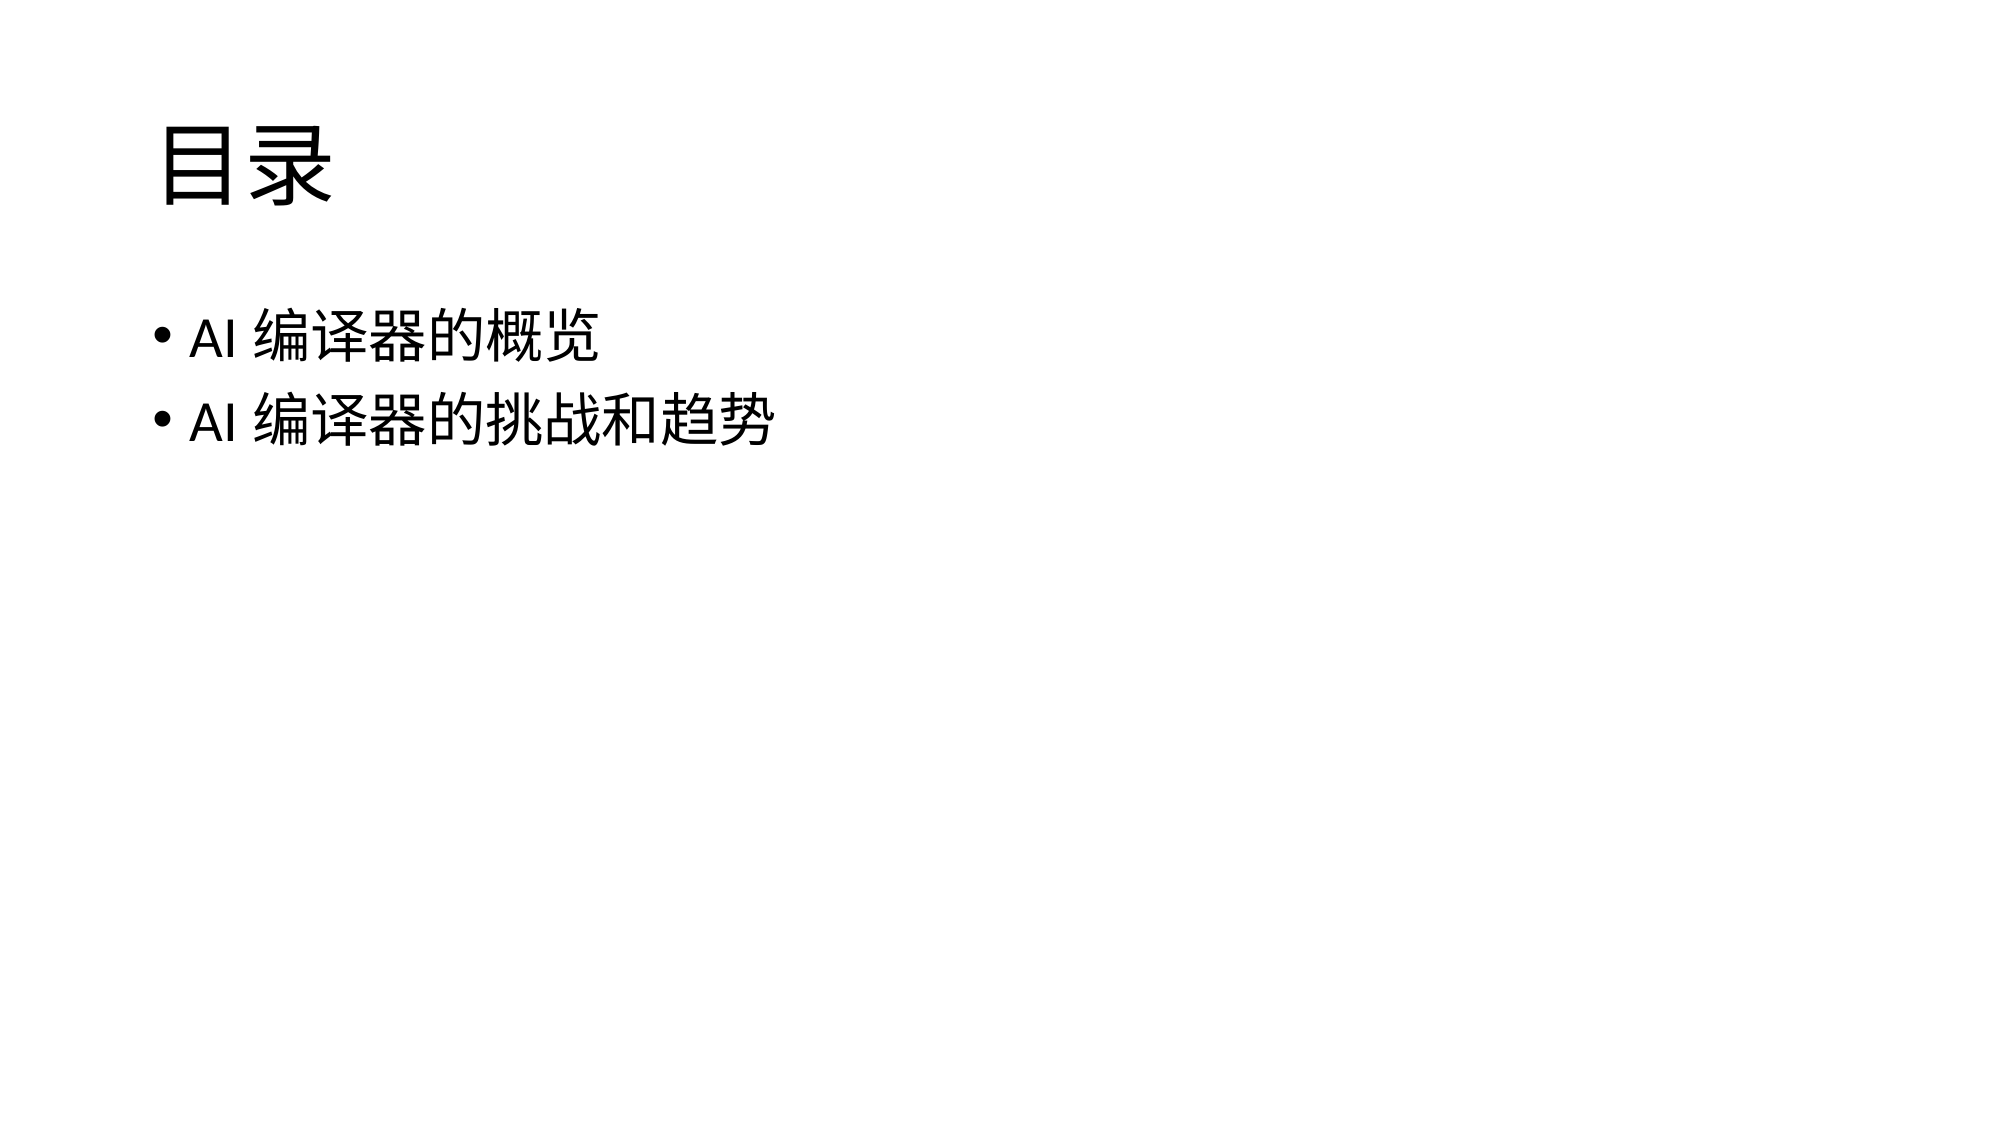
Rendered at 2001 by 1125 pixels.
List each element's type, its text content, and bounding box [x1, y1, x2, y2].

title 目录 [137, 59, 1863, 278]
list AI编译器的概览 AI编译器的挑战和趋势 [137, 299, 1863, 1014]
